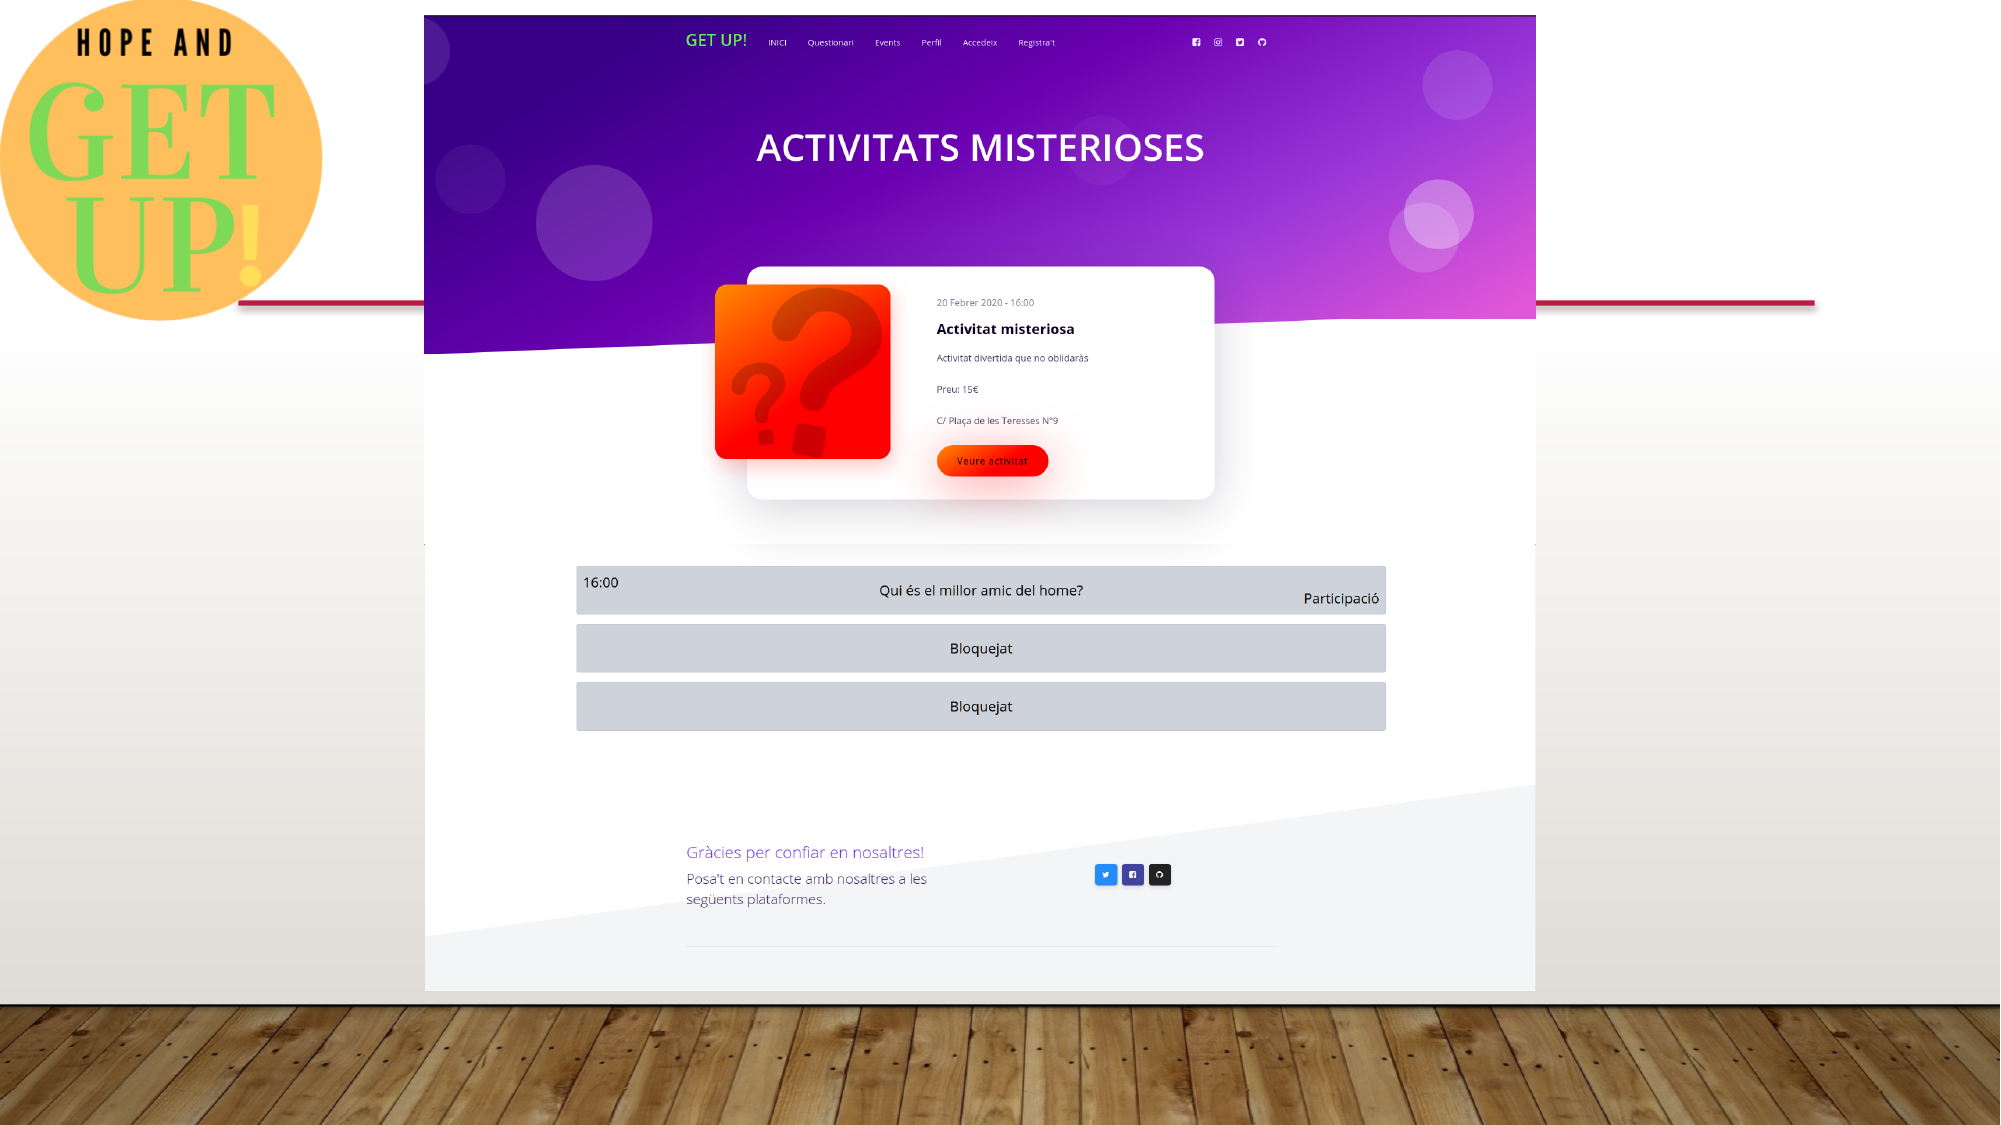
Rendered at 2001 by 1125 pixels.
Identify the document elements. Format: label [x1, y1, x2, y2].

picture [0, 1007, 2000, 1125]
picture [424, 15, 1536, 992]
picture [0, 0, 416, 387]
